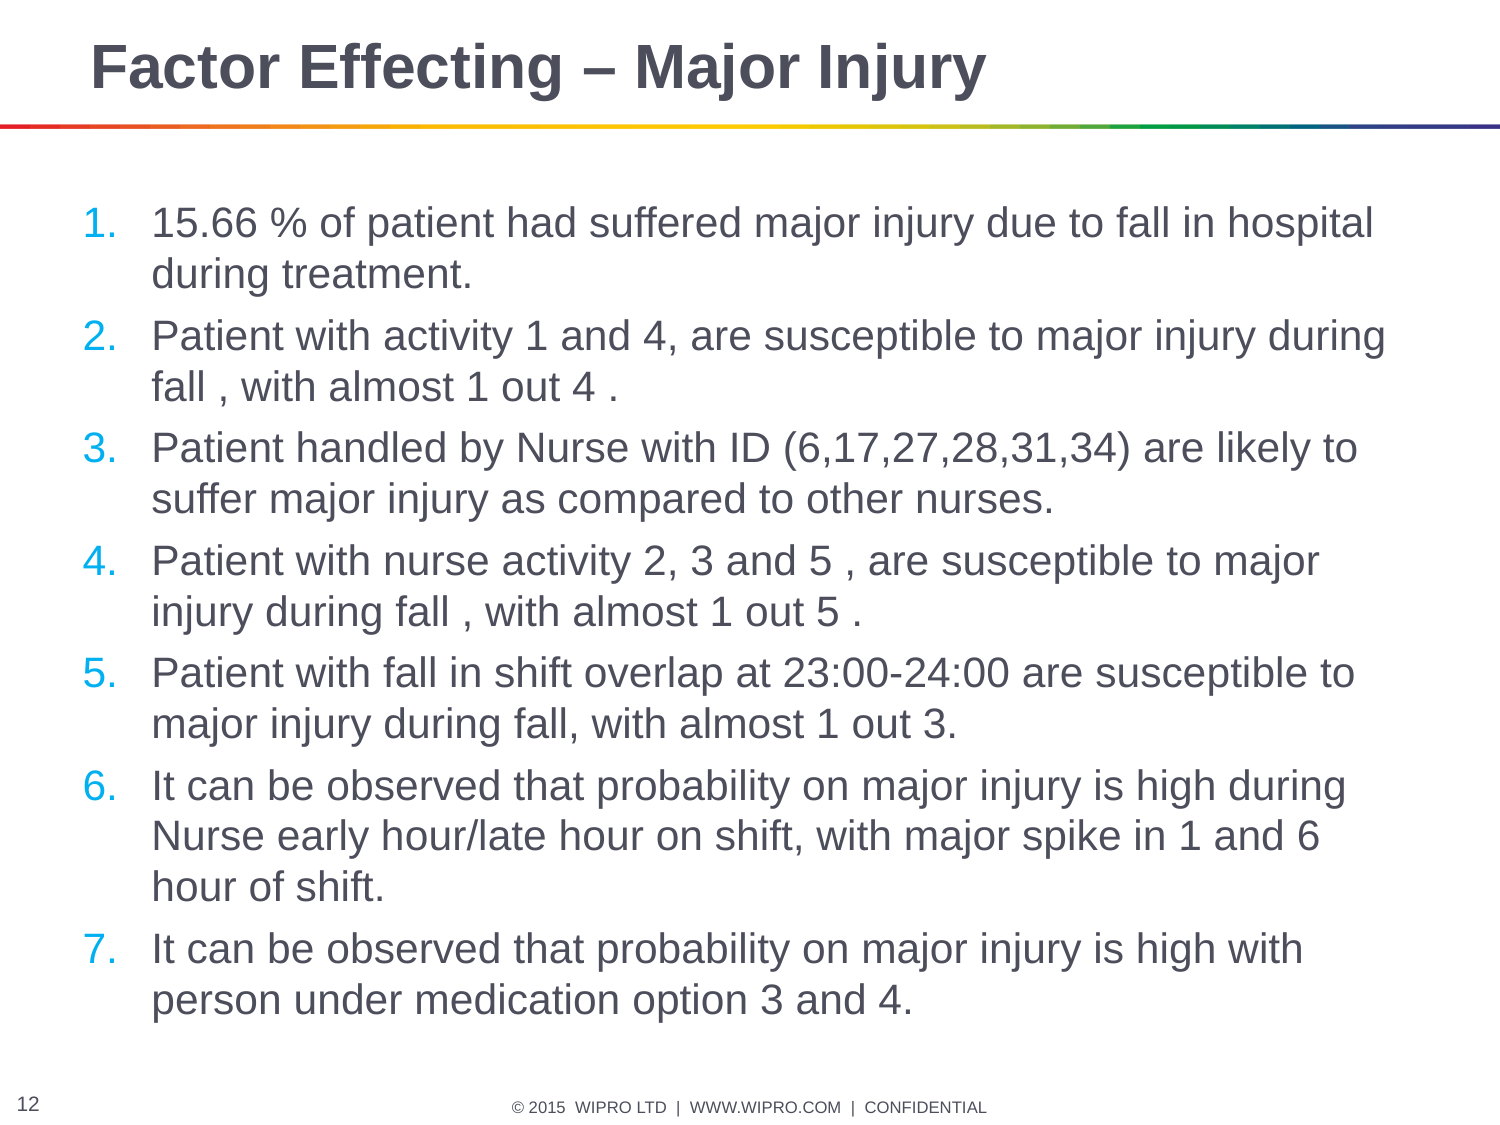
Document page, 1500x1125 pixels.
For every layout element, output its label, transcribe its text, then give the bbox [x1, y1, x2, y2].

list 15.66 % of patient had suffered major injury due to fall in hospital during treatment. Patient with activity 1 and 4, are susceptible to major injury during fall , with almost 1 out 4 . Patient handled by Nurse with ID (6,17,27,28,31,34) are likely to suffer major injury as compared to other nurses. Patient with nurse activity 2, 3 and 5 , are susceptible to major injury during fall , with almost 1 out 5 . Patient with fall in shift overlap at 23:00-24:00 are susceptible to major injury during fall, with almost 1 out 3. It can be observed that probability on major injury is high during Nurse early hour/late hour on shift, with major spike in 1 and 6 hour of shift. It can be observed that probability on major injury is high with person under medication option 3 and 4. [75, 187, 1425, 1033]
title Factor Effecting – Major Injury [74, 17, 1426, 109]
